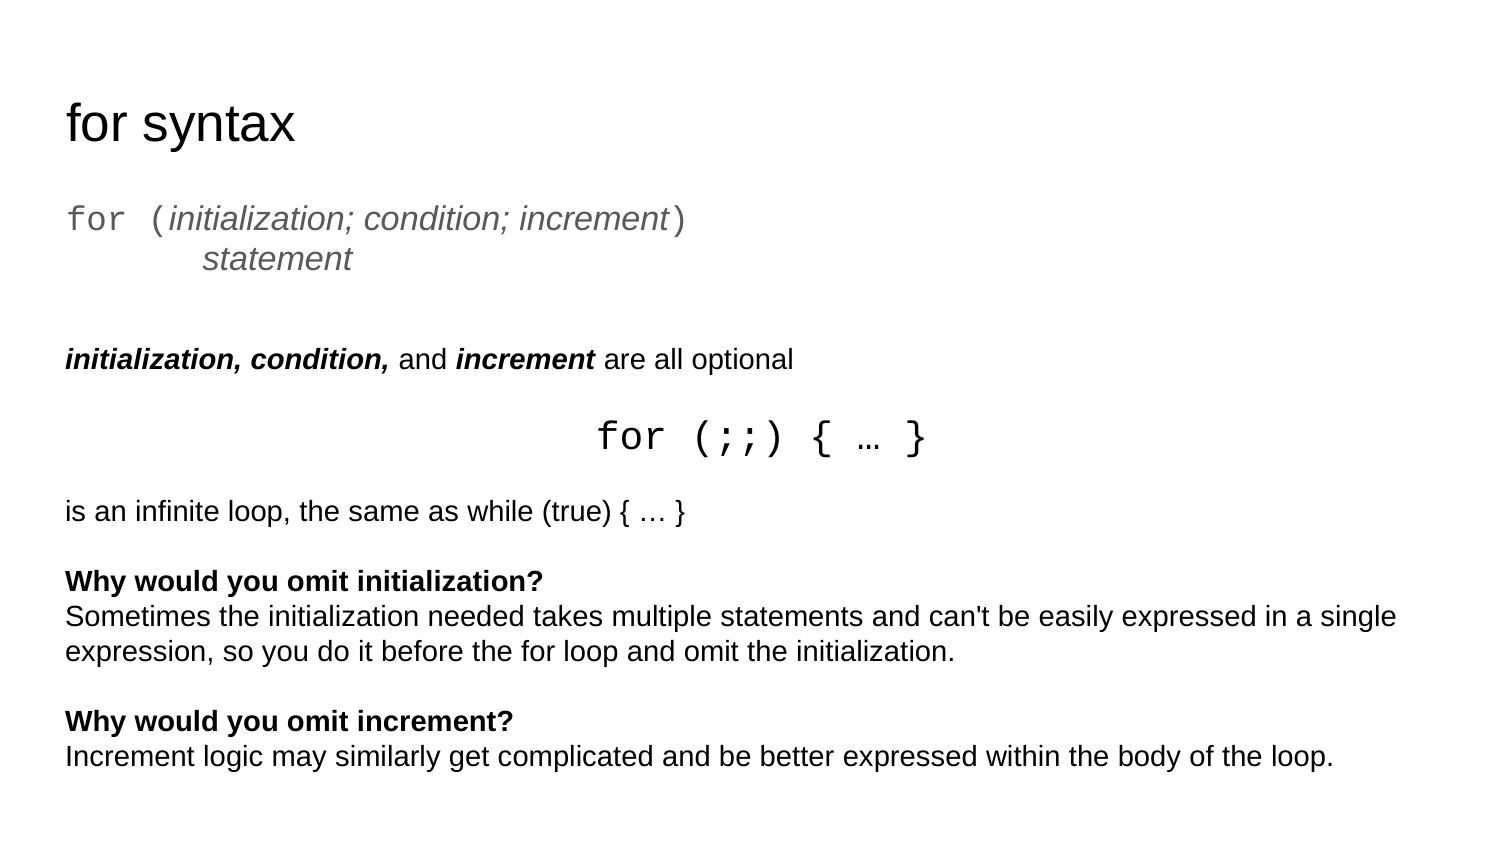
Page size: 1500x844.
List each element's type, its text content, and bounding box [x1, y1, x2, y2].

title for syntax [51, 72, 616, 167]
list for (initialization; condition; increment) statement [51, 189, 772, 317]
text_box initialization, condition, and increment are all optional for (;;) { … } is an infinite loop, the same as while (true) { … } Why would you omit initialization? Sometimes the initialization needed takes multiple statements and can't be easily expressed in a single expression, so you do it before the for loop and omit the initialization. Why would you omit increment? Increment logic may similarly get complicated and be better expressed within the body of the loop. [49, 324, 1475, 787]
